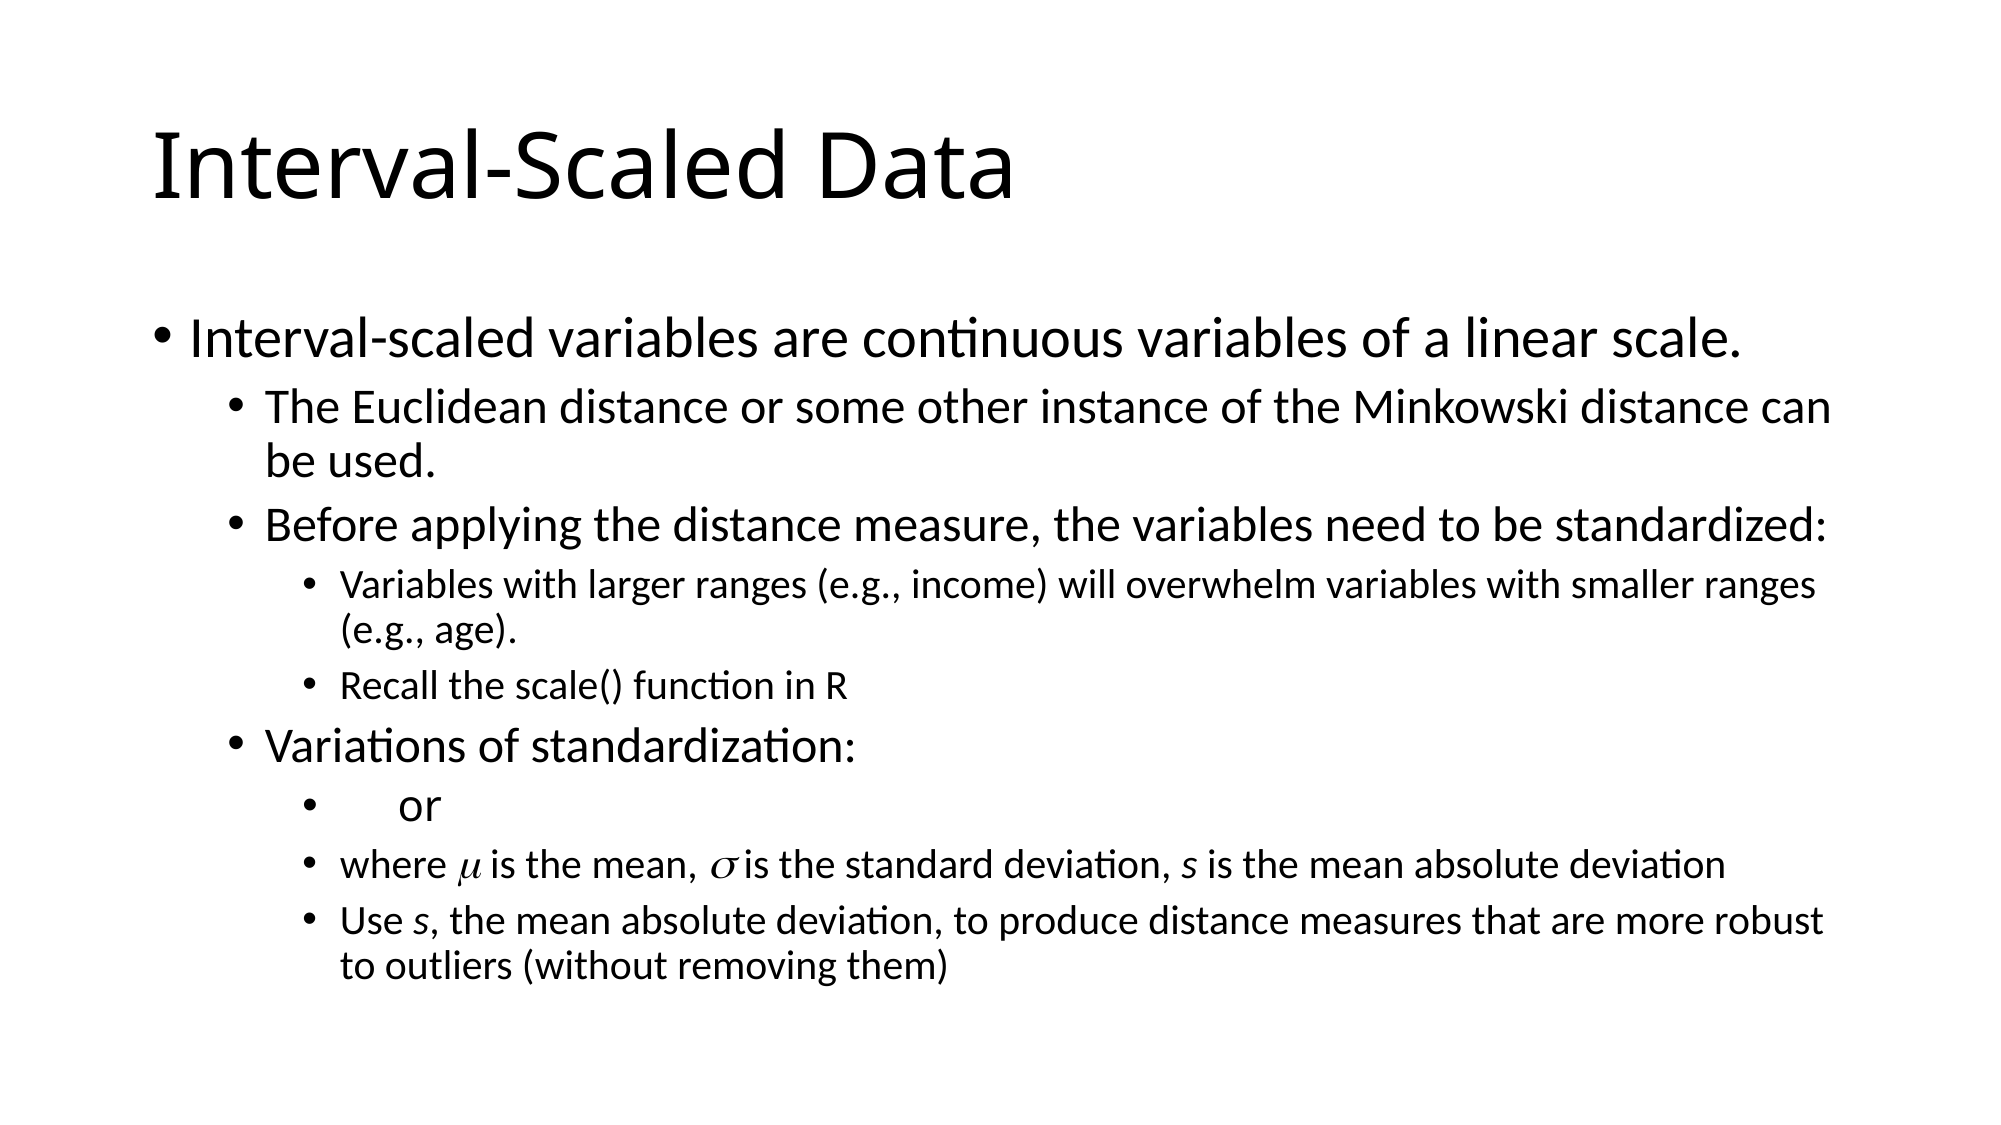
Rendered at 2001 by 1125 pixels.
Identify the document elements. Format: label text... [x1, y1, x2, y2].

title Interval-Scaled Data [137, 59, 1863, 278]
